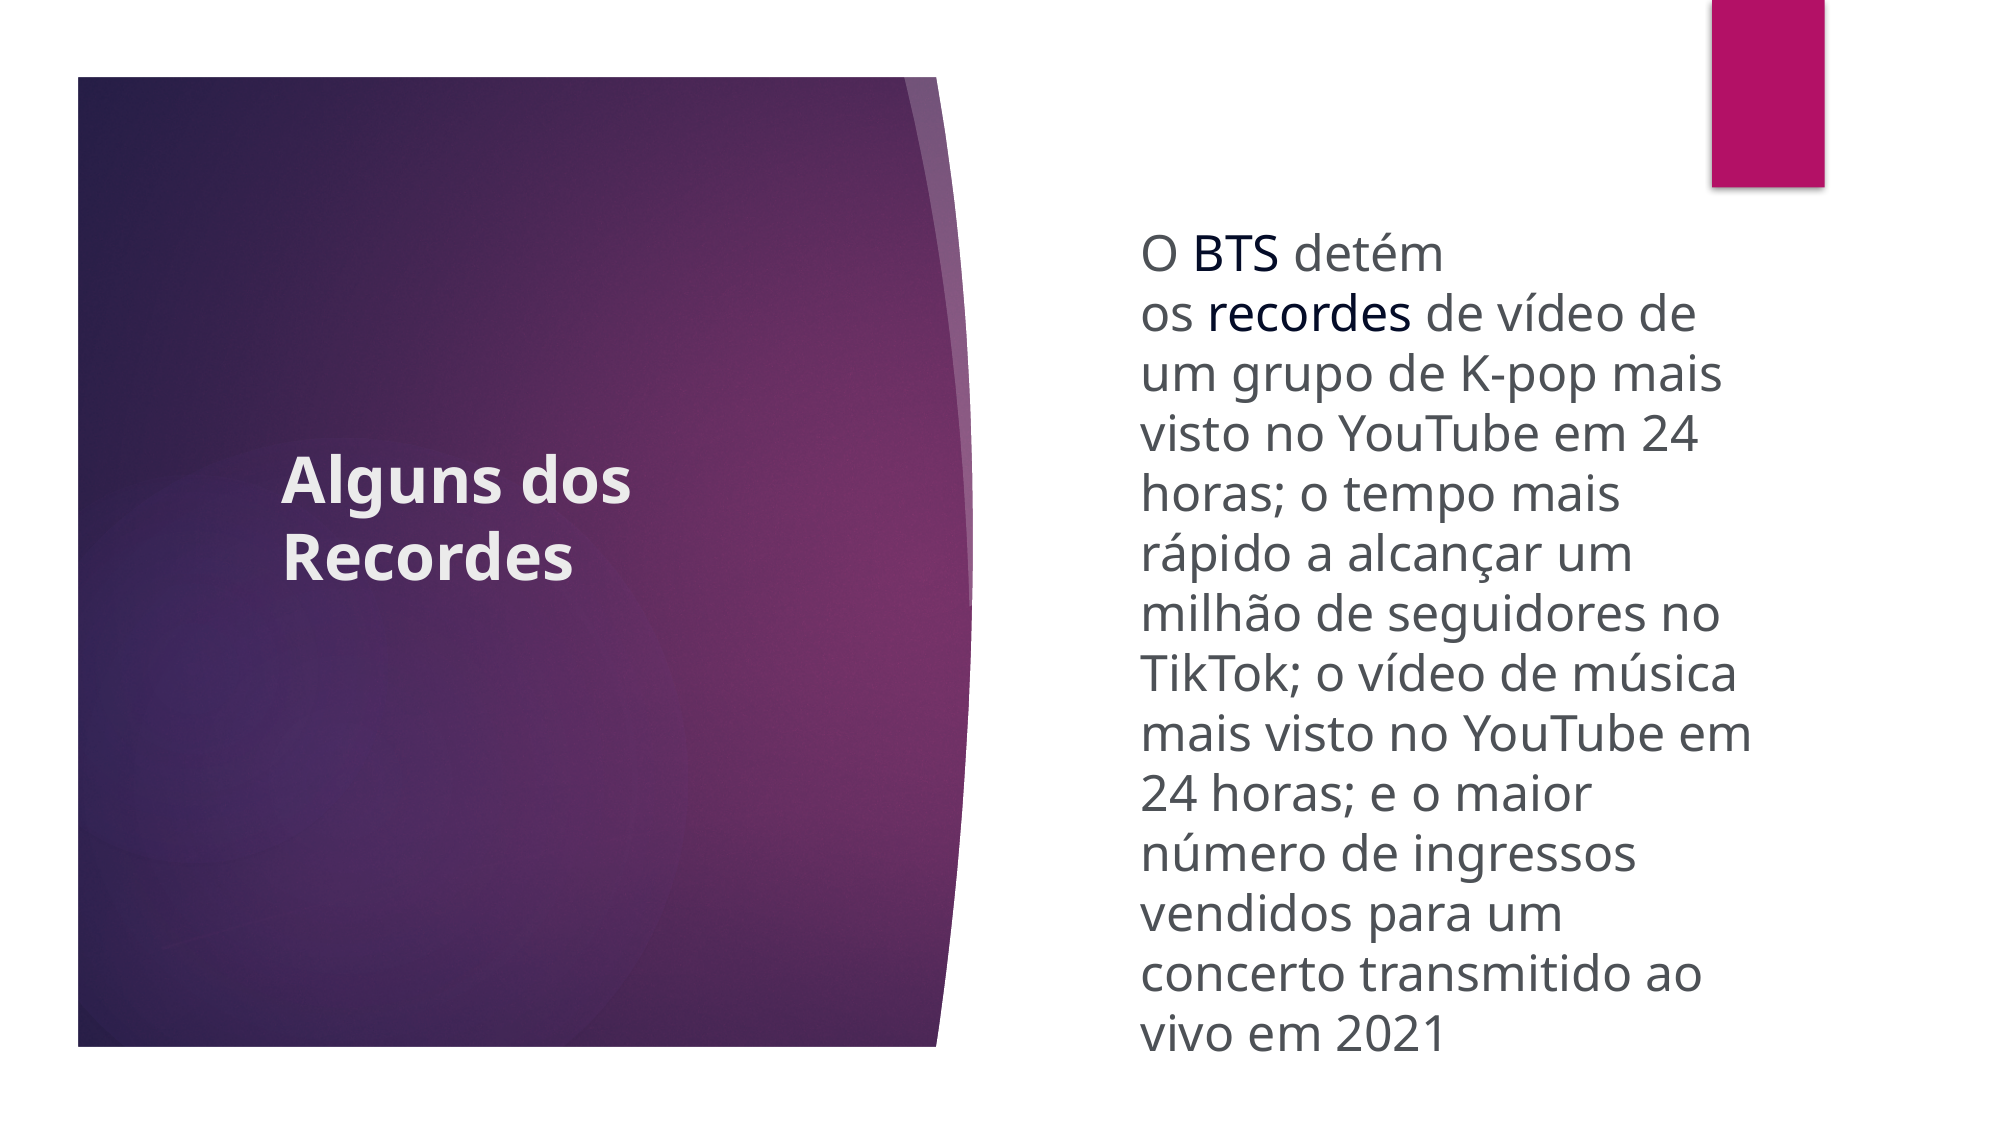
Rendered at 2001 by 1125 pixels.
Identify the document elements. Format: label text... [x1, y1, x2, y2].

title Alguns dos Recordes [266, 431, 984, 602]
text_box O BTS detém os recordes de vídeo de um grupo de K-pop mais visto no YouTube em 24 horas; o tempo mais rápido a alcançar um milhão de seguidores no TikTok; o vídeo de música mais visto no YouTube em 24 horas; e o maior número de ingressos vendidos para um concerto transmitido ao vivo em 2021 [1125, 214, 1797, 1069]
